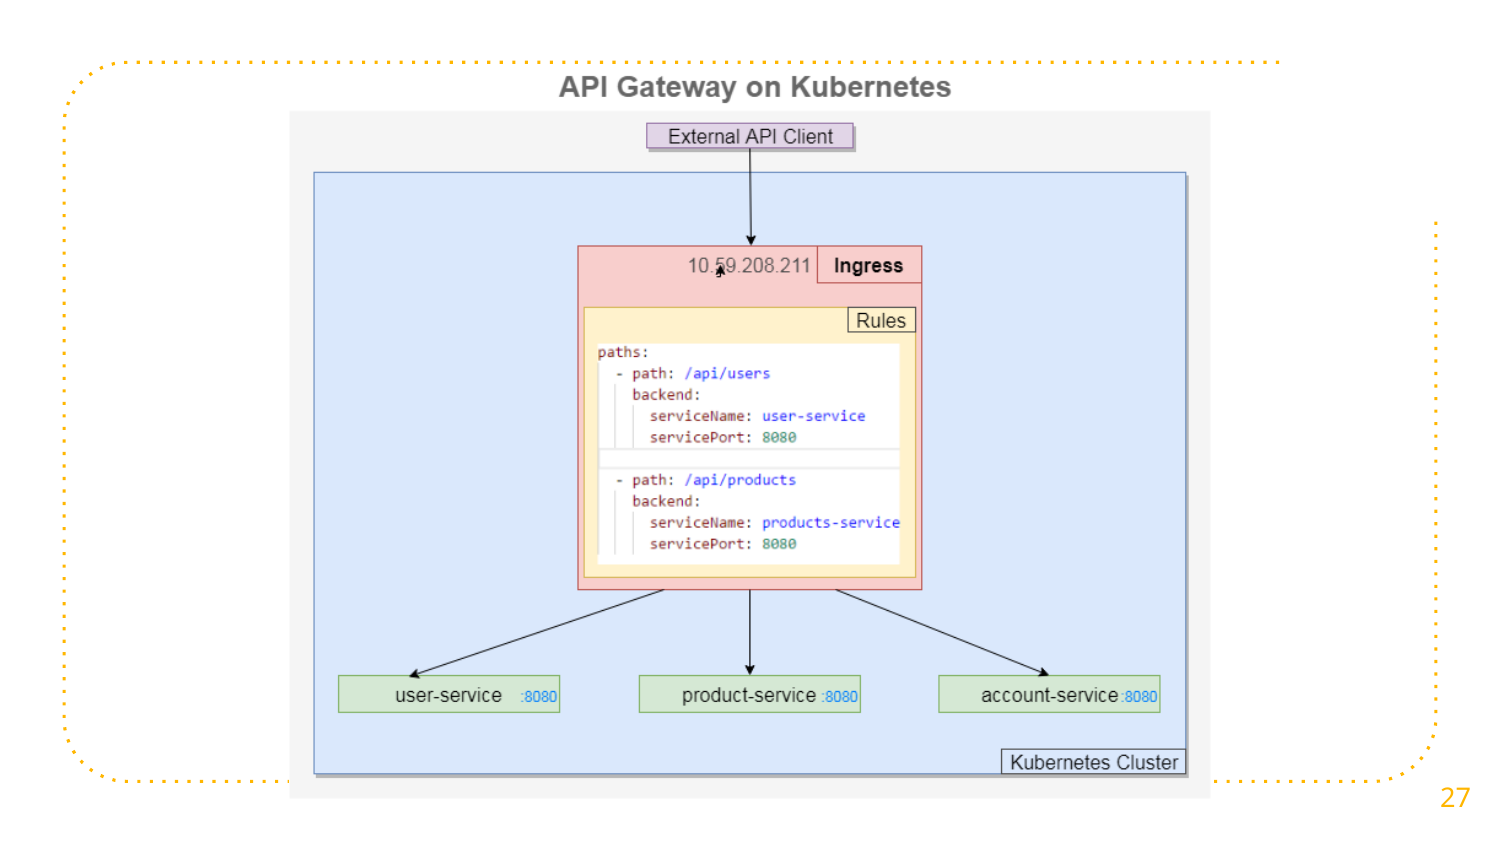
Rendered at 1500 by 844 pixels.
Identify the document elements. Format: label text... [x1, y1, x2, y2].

picture [288, 69, 1212, 800]
slide_number ‹#› [1411, 753, 1500, 844]
